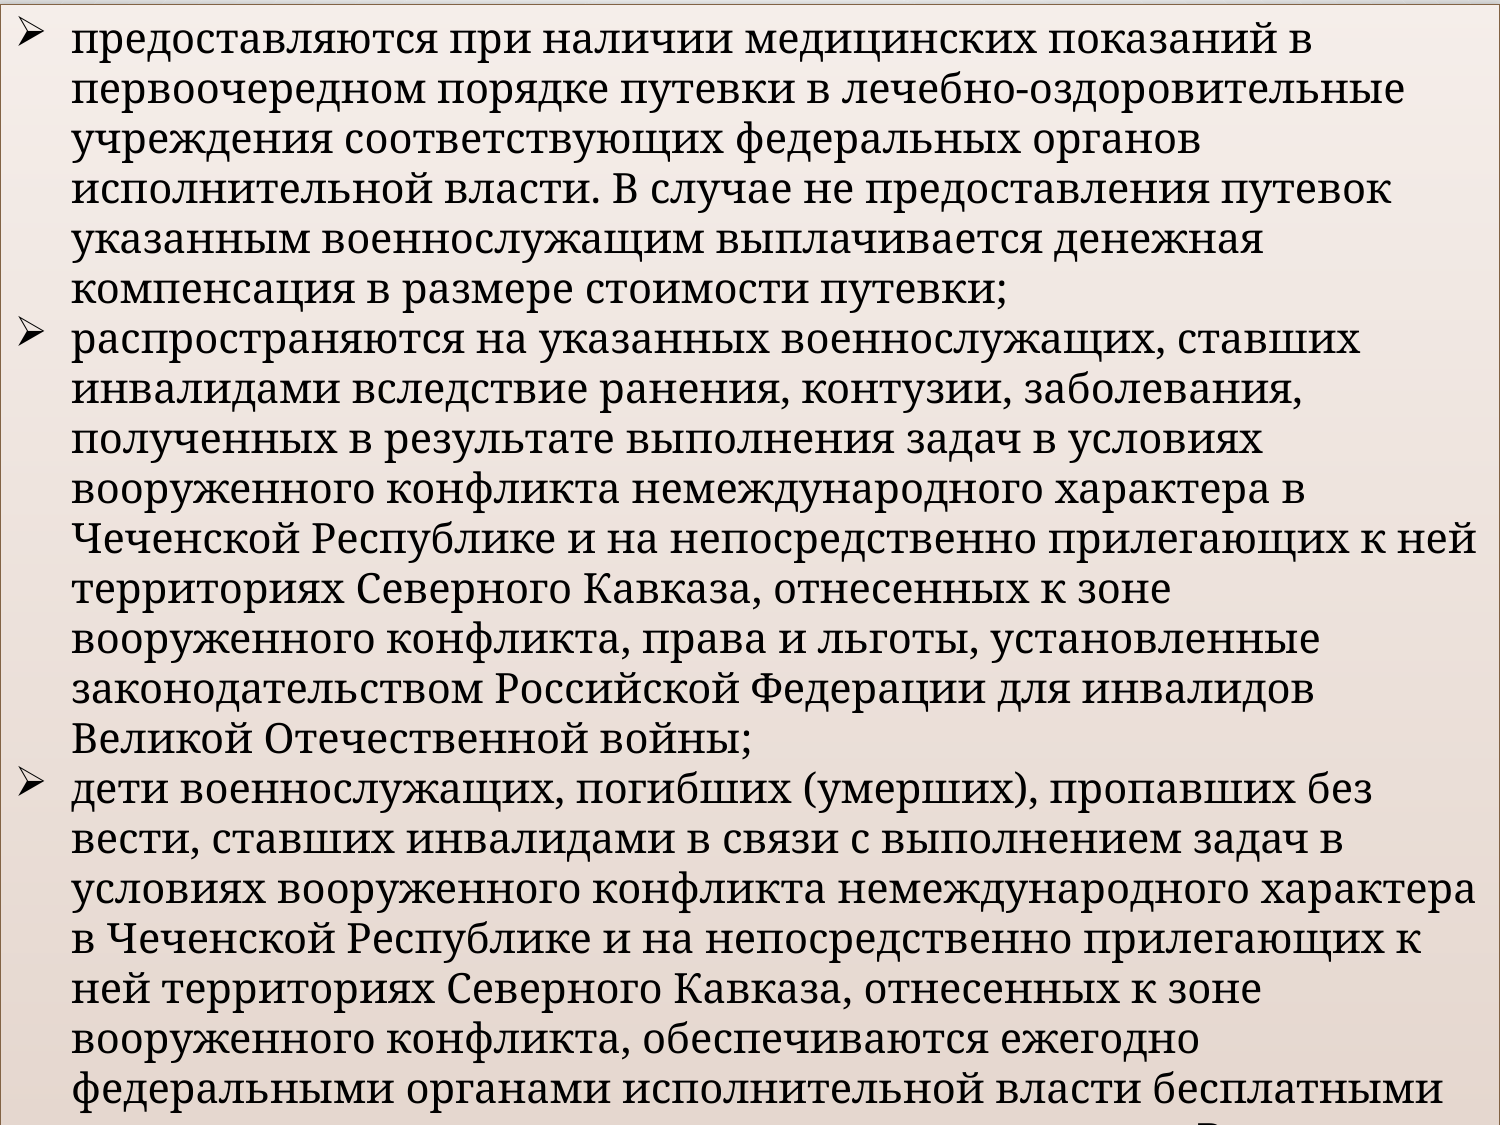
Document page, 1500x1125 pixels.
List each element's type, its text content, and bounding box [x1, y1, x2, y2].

text_box предоставляются при наличии медицинских показаний в первоочередном порядке путевки в лечебно-оздоровительные учреждения соответствующих федеральных органов исполнительной власти. В случае не предоставления путевок указанным военнослужащим выплачивается денежная компенсация в размере стоимости путевки; распространяются на указанных военнослужащих, ставших инвалидами вследствие ранения, контузии, заболевания, полученных в результате выполнения задач в условиях вооруженного конфликта немеждународного характера в Чеченской Республике и на непосредственно прилегающих к ней территориях Северного Кавказа, отнесенных к зоне вооруженного конфликта, права и льготы, установленные законодательством Российской Федерации для инвалидов Великой Отечественной войны; дети военнослужащих, погибших (умерших), пропавших без вести, ставших инвалидами в связи с выполнением задач в условиях вооруженного конфликта немеждународного характера в Чеченской Республике и на непосредственно прилегающих к ней территориях Северного Кавказа, отнесенных к зоне вооруженного конфликта, обеспечиваются ежегодно федеральными органами исполнительной власти бесплатными путевками в детские оздоровительные учреждения. В случае не предоставления указанных путевок выплачивается денежная компенсация в размере их стоимости. [0, 4, 1500, 1125]
